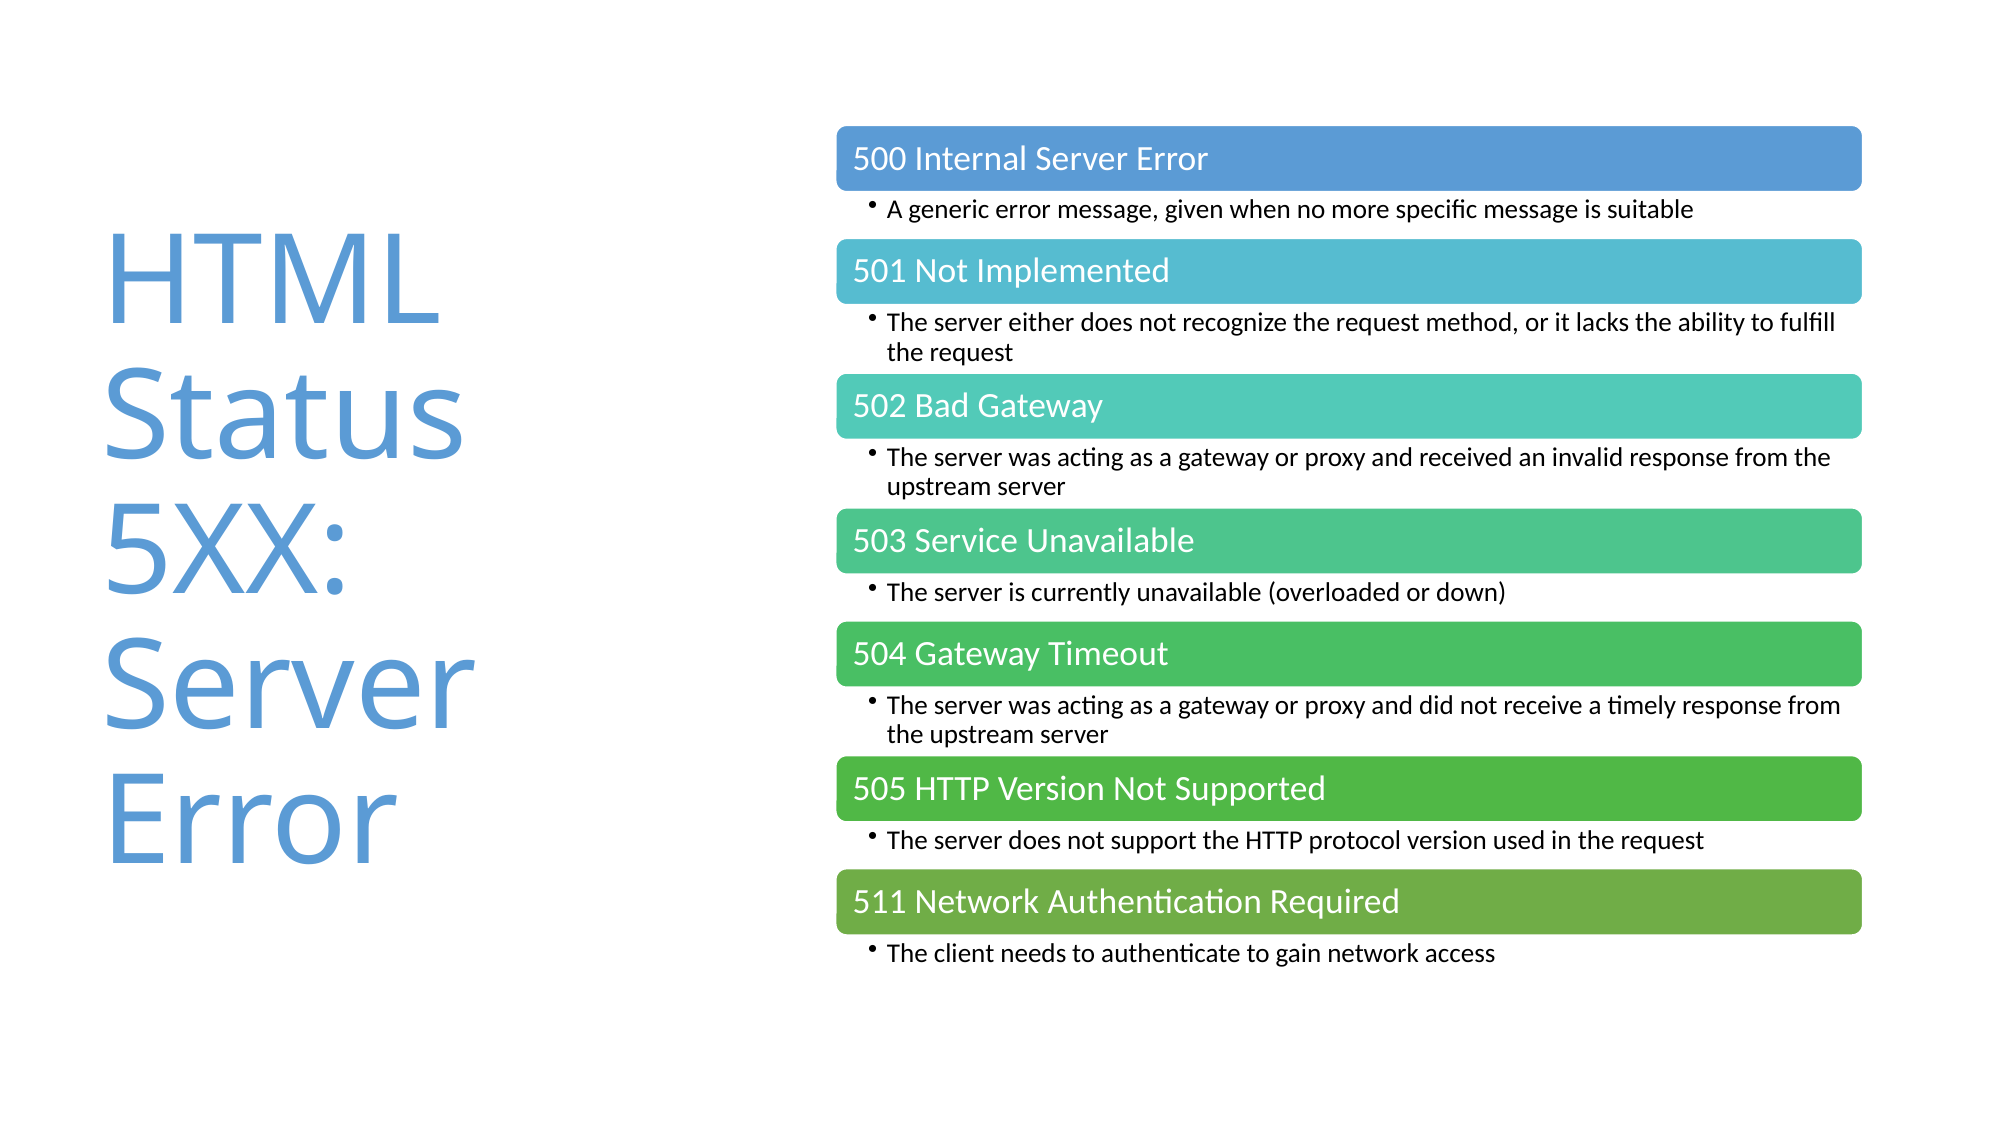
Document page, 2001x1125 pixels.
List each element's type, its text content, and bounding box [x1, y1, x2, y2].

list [835, 101, 1863, 1005]
title HTML Status 5XX: Server Error [86, 101, 711, 1005]
